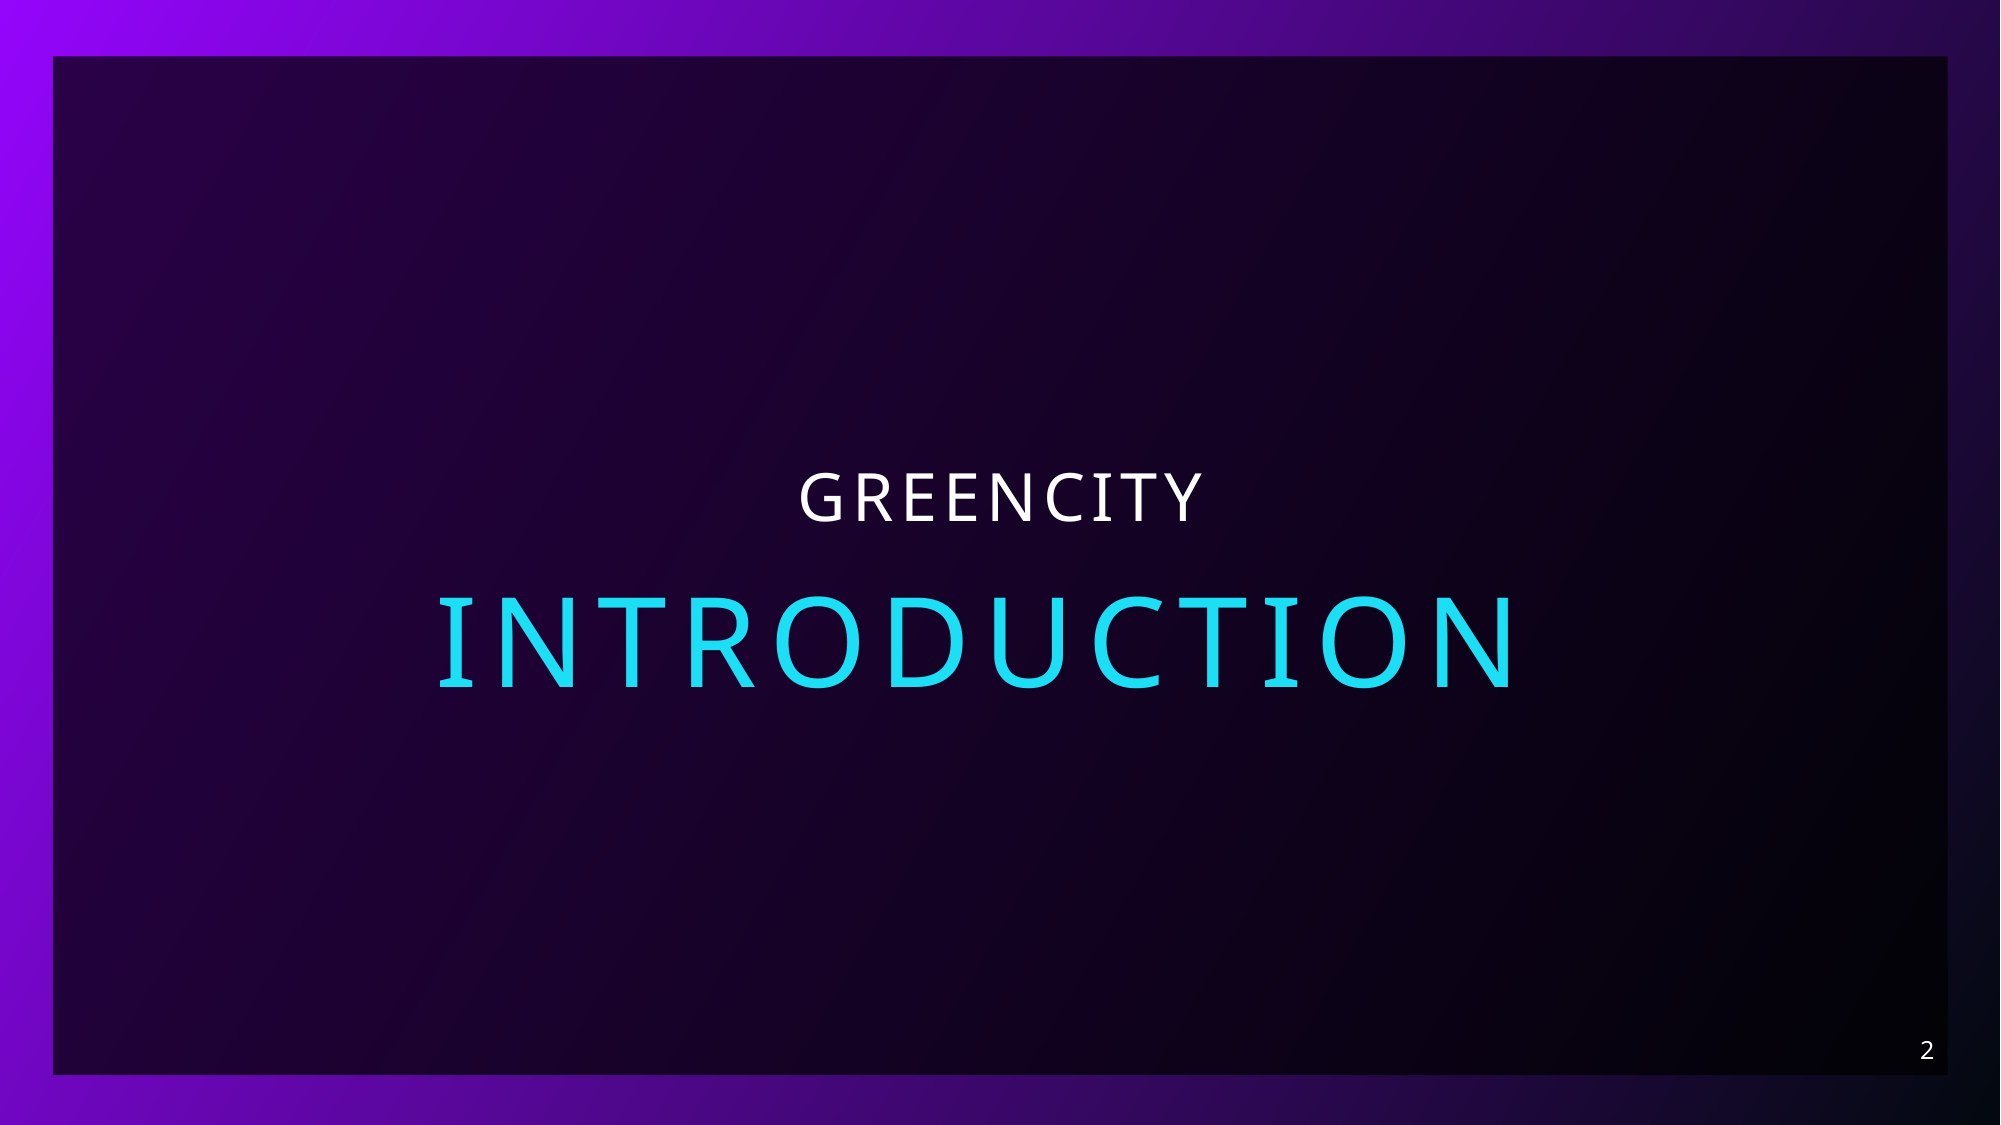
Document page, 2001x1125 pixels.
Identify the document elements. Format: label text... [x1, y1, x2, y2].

title GreenCity [52, 95, 1948, 544]
subtitle Introduction [52, 571, 1950, 964]
slide_number 2 [1499, 1021, 1950, 1082]
